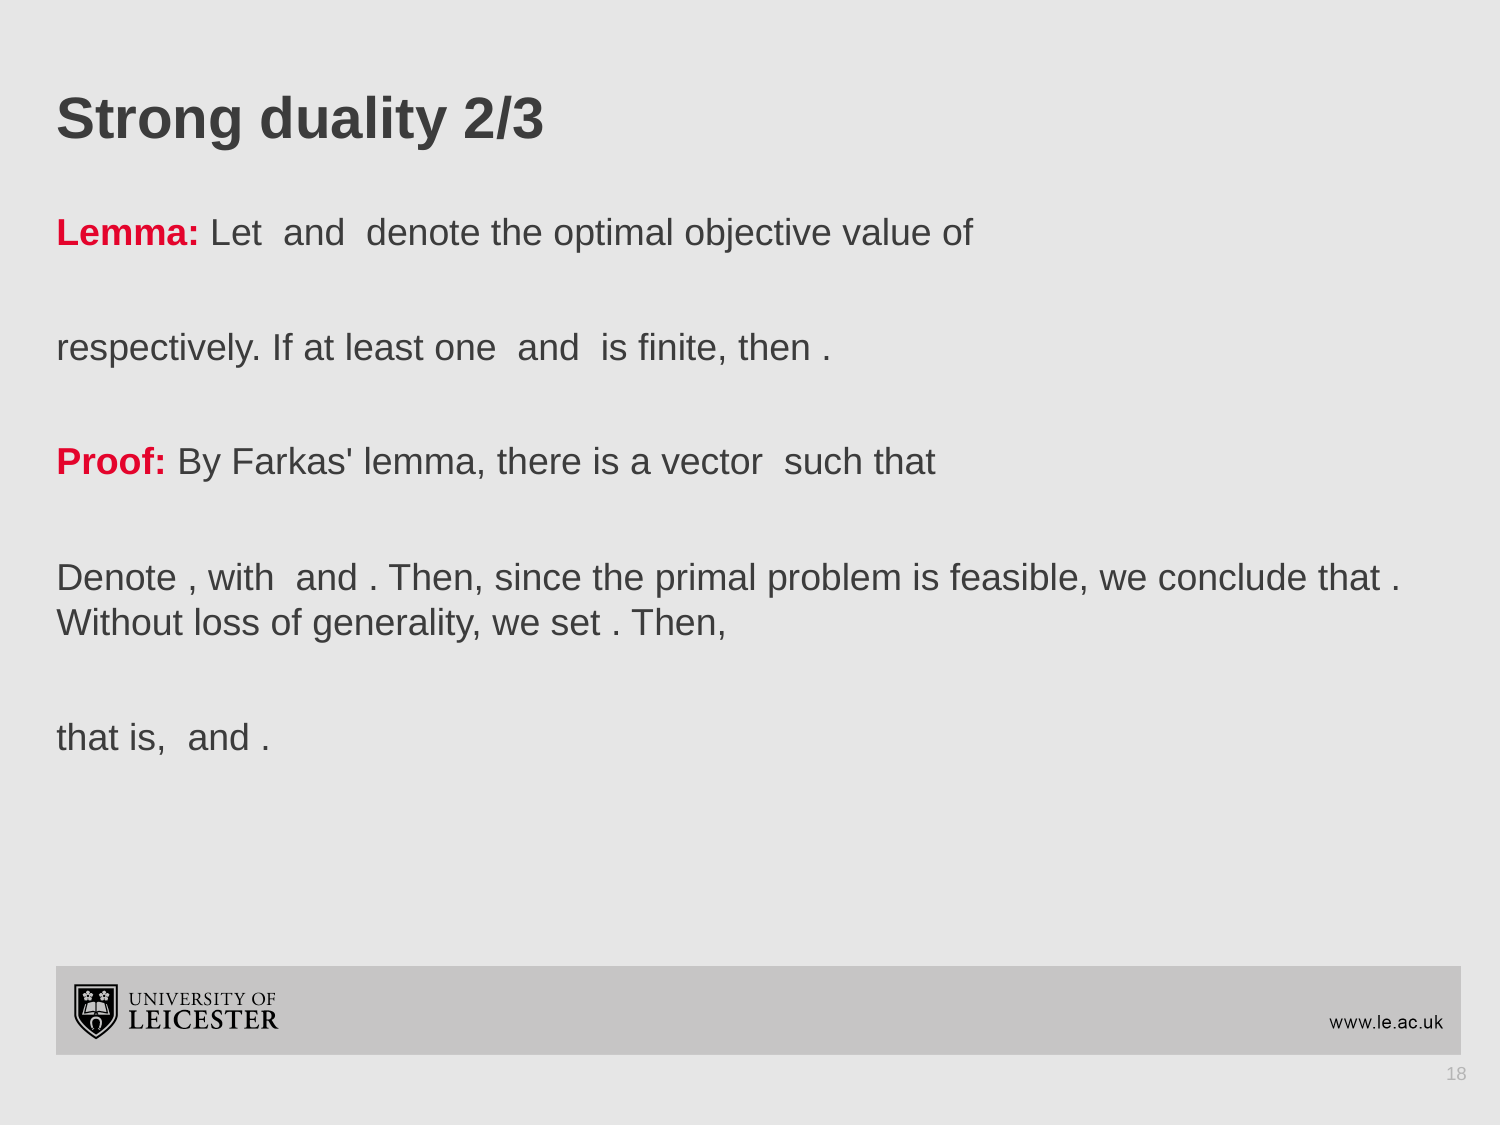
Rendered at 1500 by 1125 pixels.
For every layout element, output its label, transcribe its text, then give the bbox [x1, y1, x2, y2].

slide_number 18 [1144, 1042, 1482, 1103]
title Strong duality 2/3 [56, 80, 1442, 151]
picture [56, 966, 1461, 1055]
